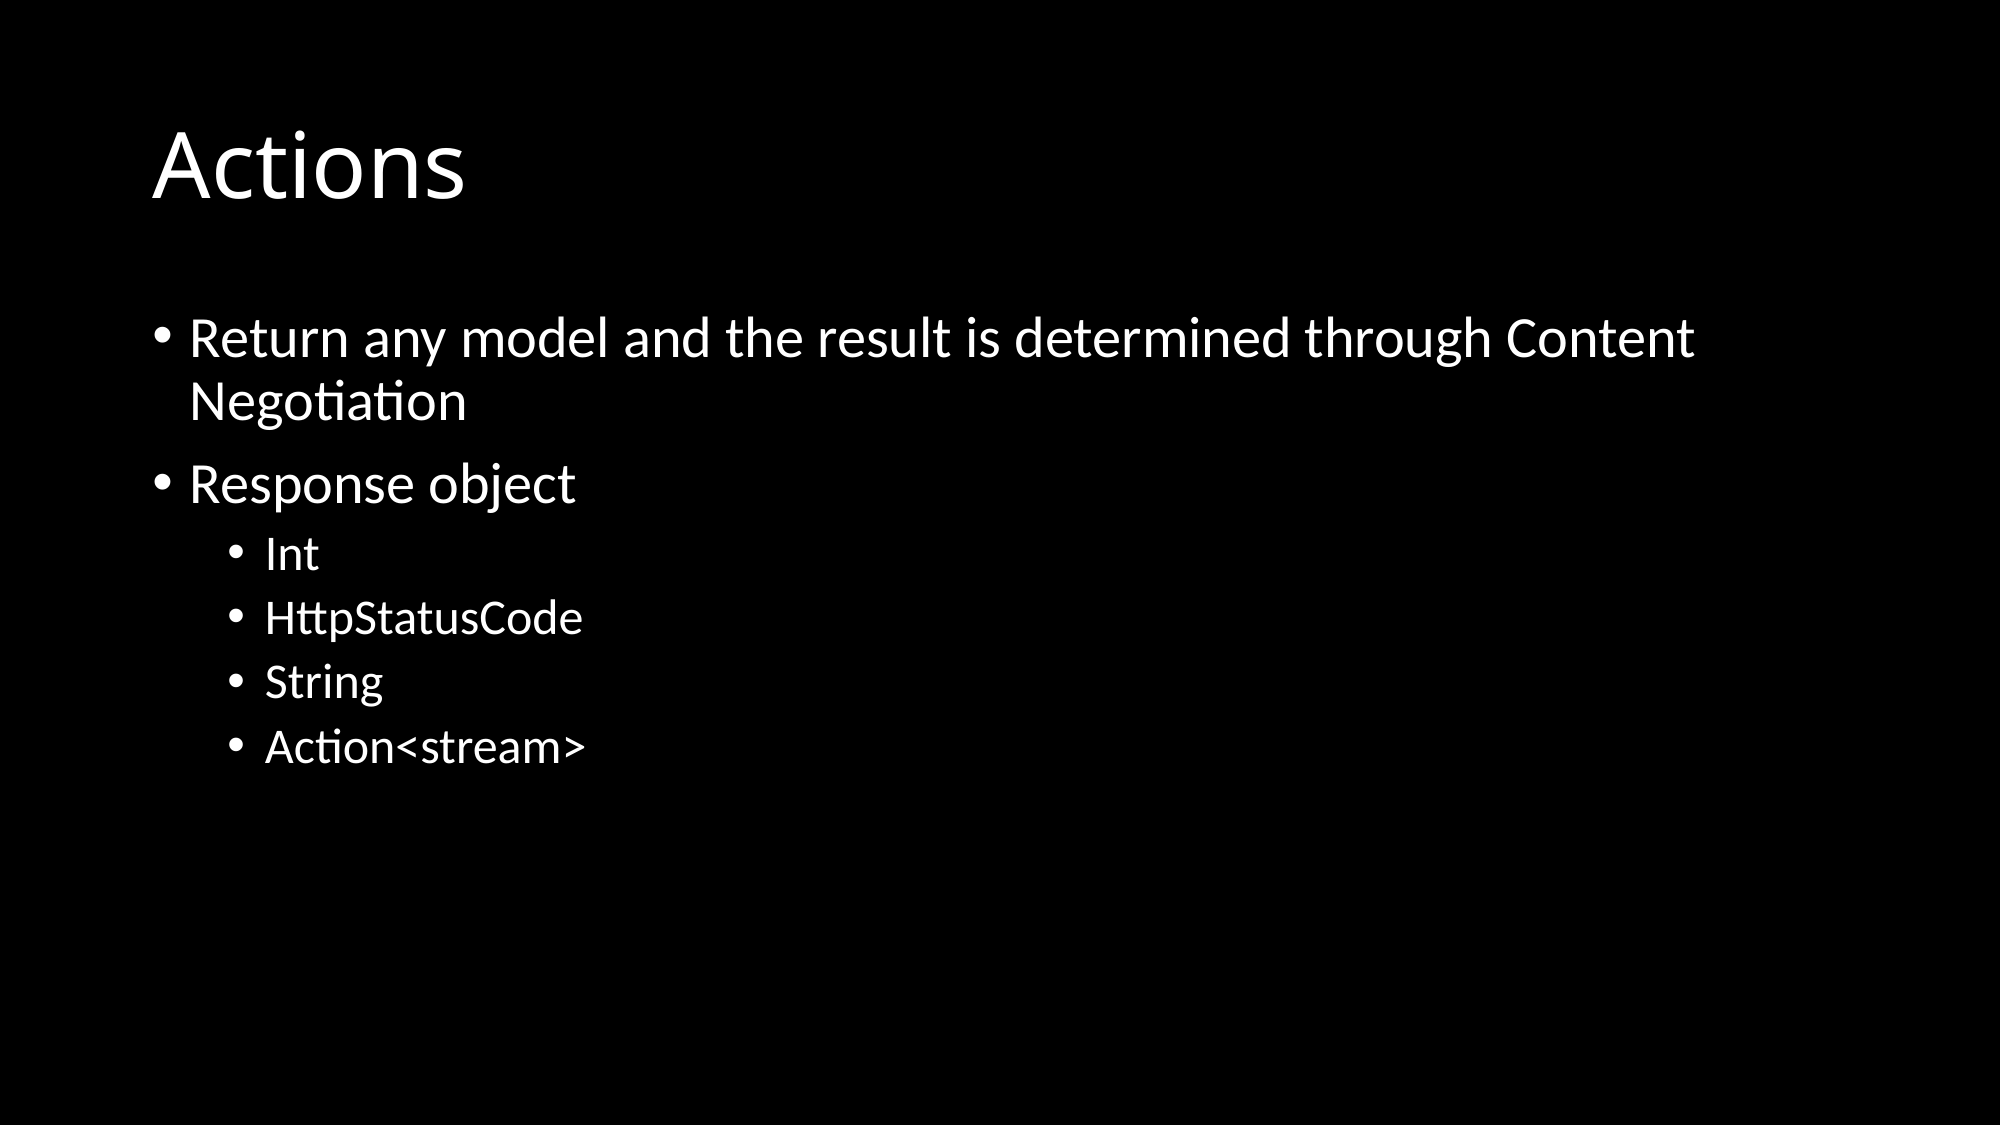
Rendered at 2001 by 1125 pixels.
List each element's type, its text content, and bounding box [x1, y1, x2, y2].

title Actions [137, 59, 1863, 278]
list Return any model and the result is determined through Content Negotiation Response object Int HttpStatusCode String Action<stream> [137, 299, 1863, 1014]
